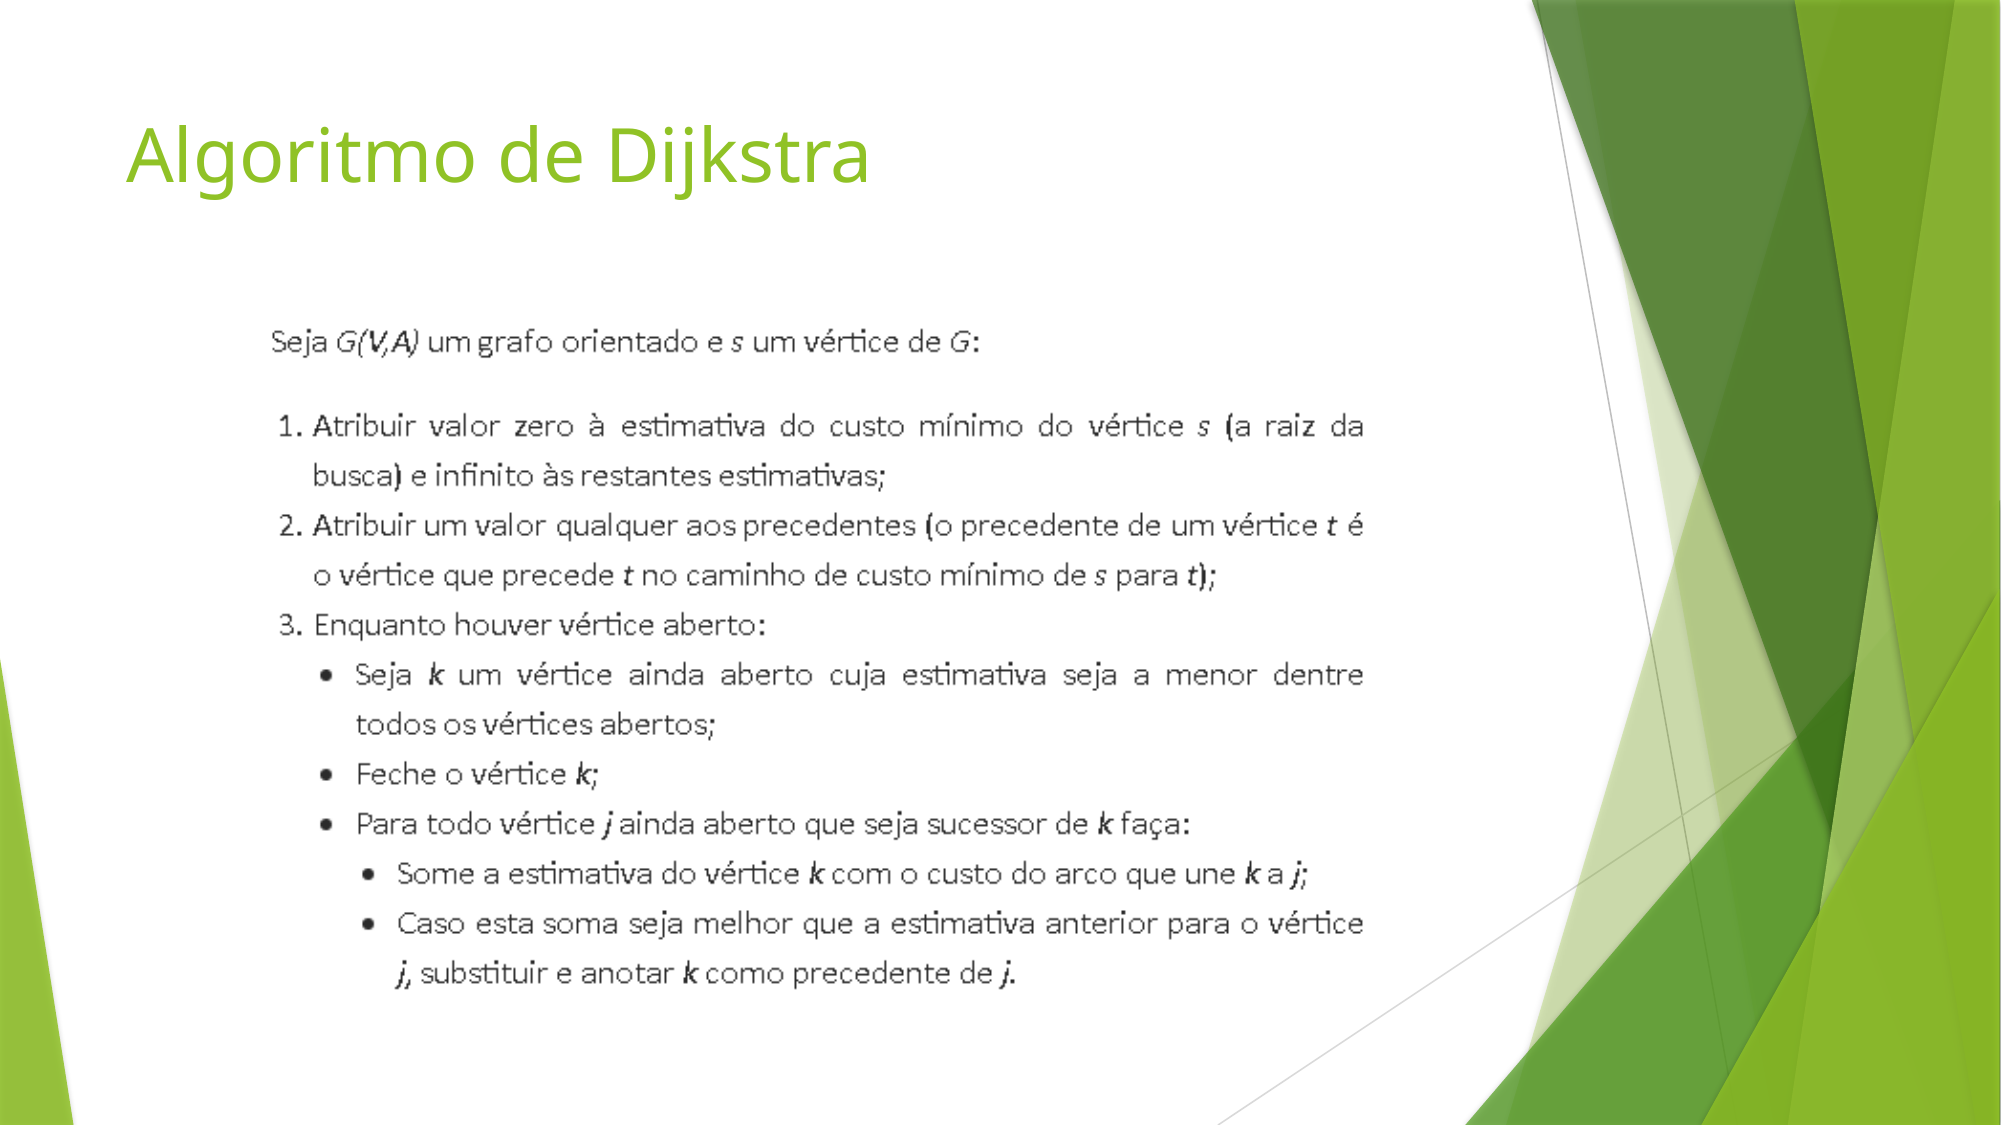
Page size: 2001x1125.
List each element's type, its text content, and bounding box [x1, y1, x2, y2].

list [252, 316, 1381, 1000]
title Algoritmo de Dijkstra [111, 99, 1522, 317]
